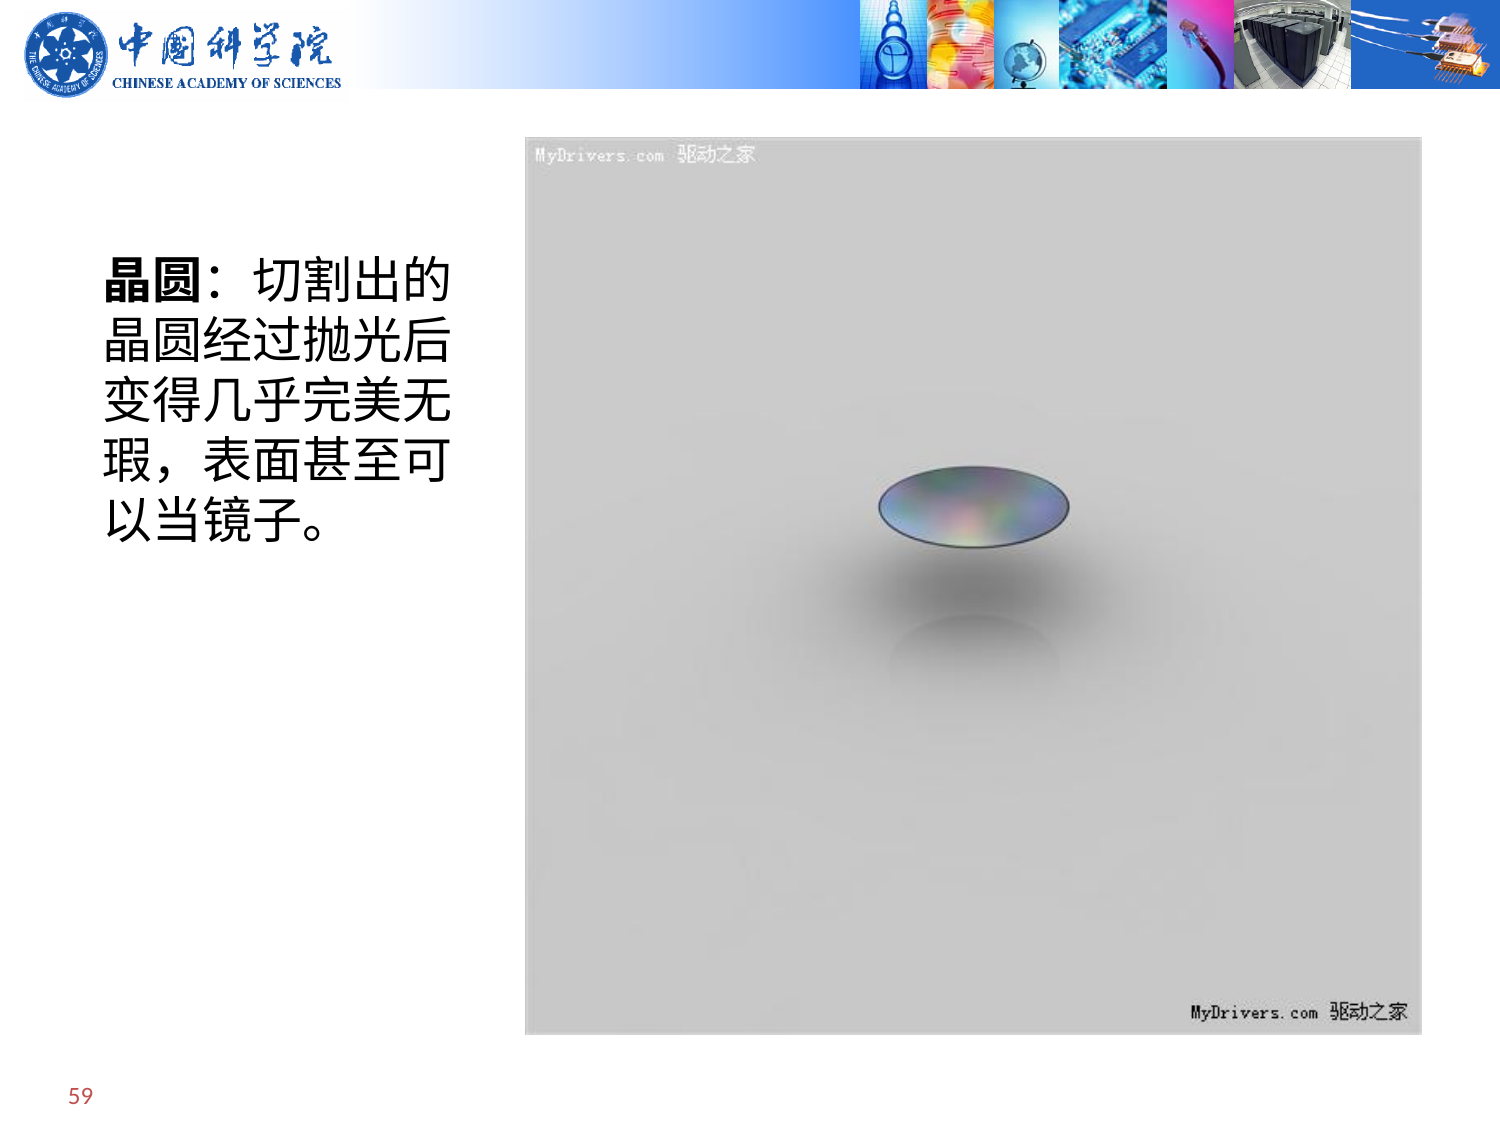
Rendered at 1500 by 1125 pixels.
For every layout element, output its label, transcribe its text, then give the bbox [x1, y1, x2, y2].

picture [23, 10, 349, 102]
picture [524, 137, 1423, 1035]
text_box 晶圆：切割出的晶圆经过抛光后变得几乎完美无瑕，表面甚至可以当镜子。 [87, 240, 488, 556]
picture [860, 0, 1500, 89]
